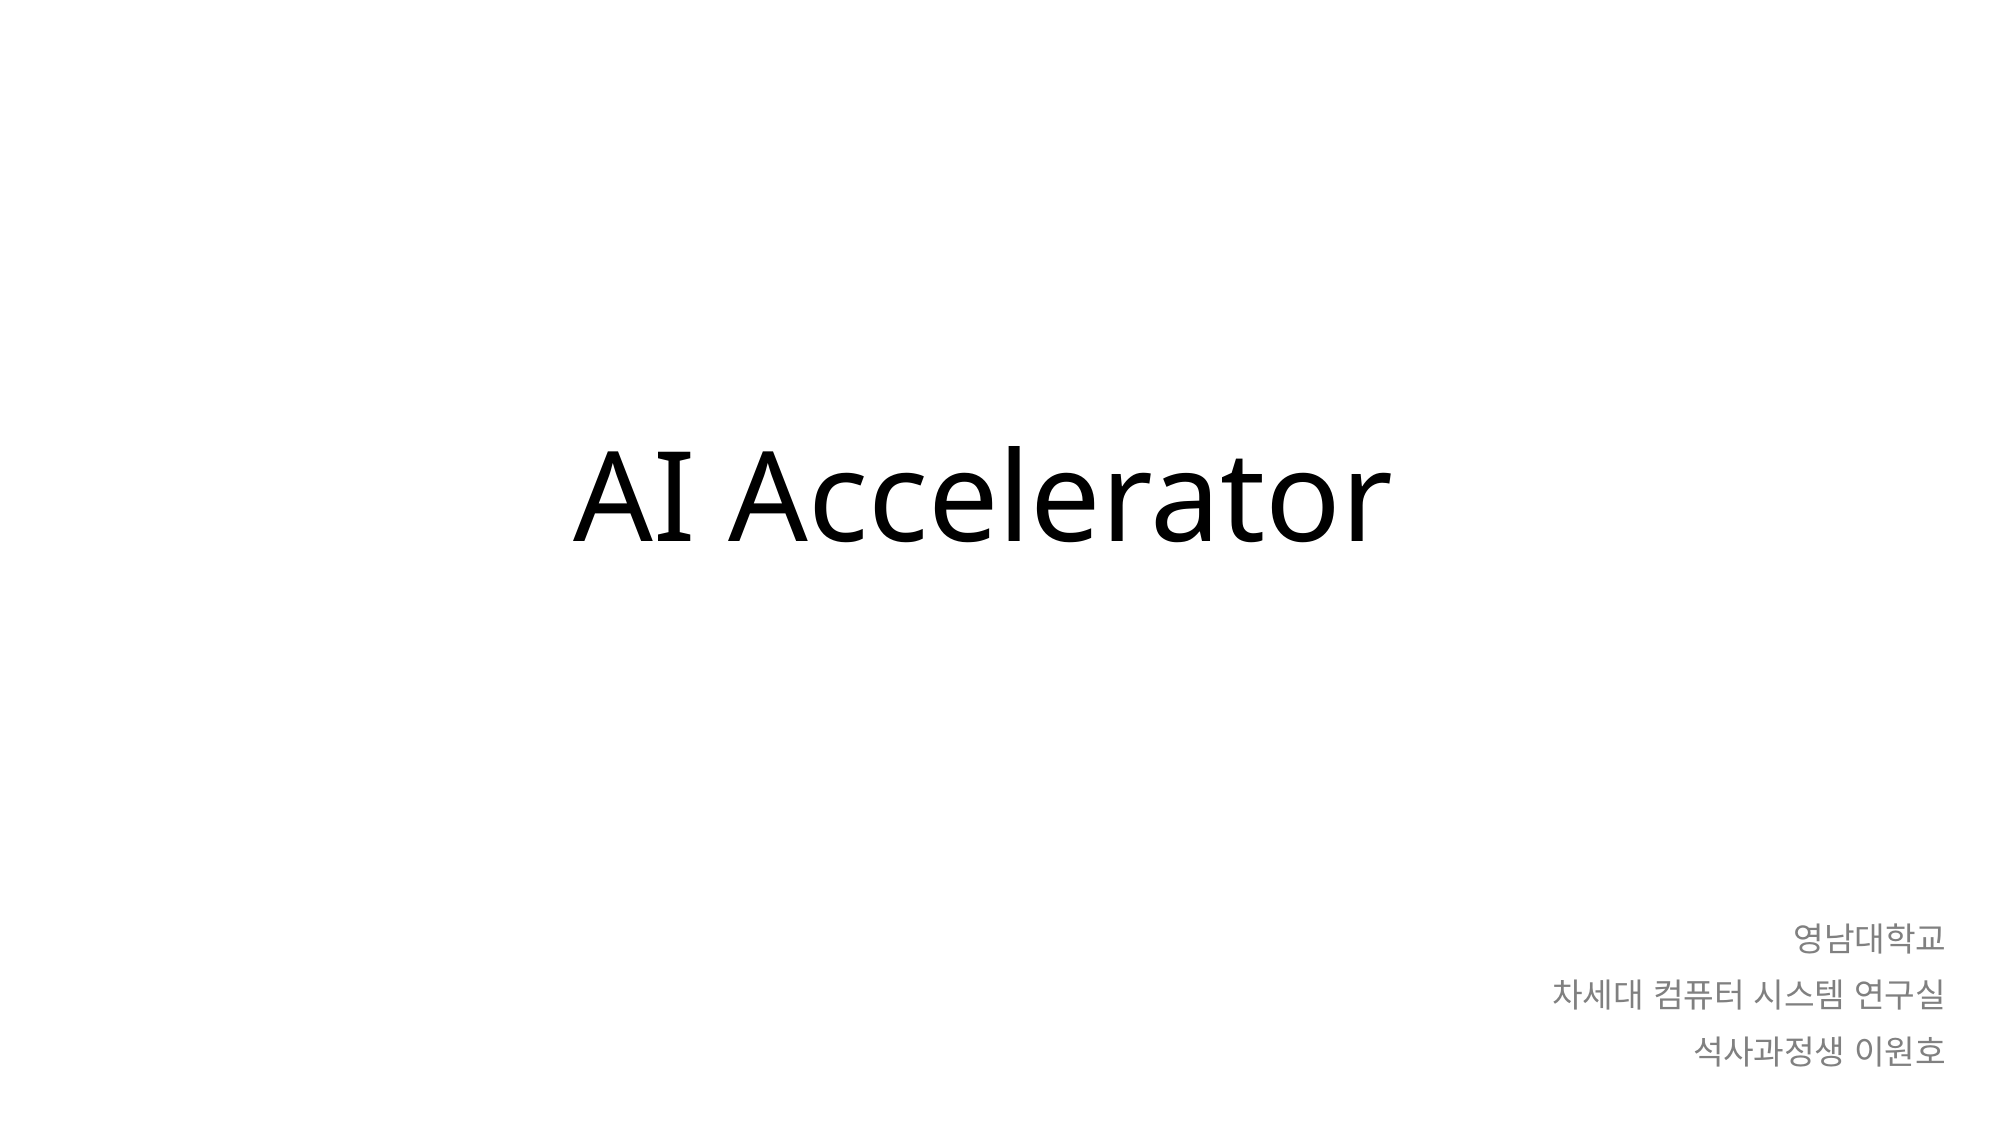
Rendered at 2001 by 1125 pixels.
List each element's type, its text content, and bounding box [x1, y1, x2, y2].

subtitle 영남대학교 차세대 컴퓨터 시스템 연구실 석사과정생 이원호 [1487, 915, 1962, 1089]
title AI Accelerator [249, 184, 1750, 576]
